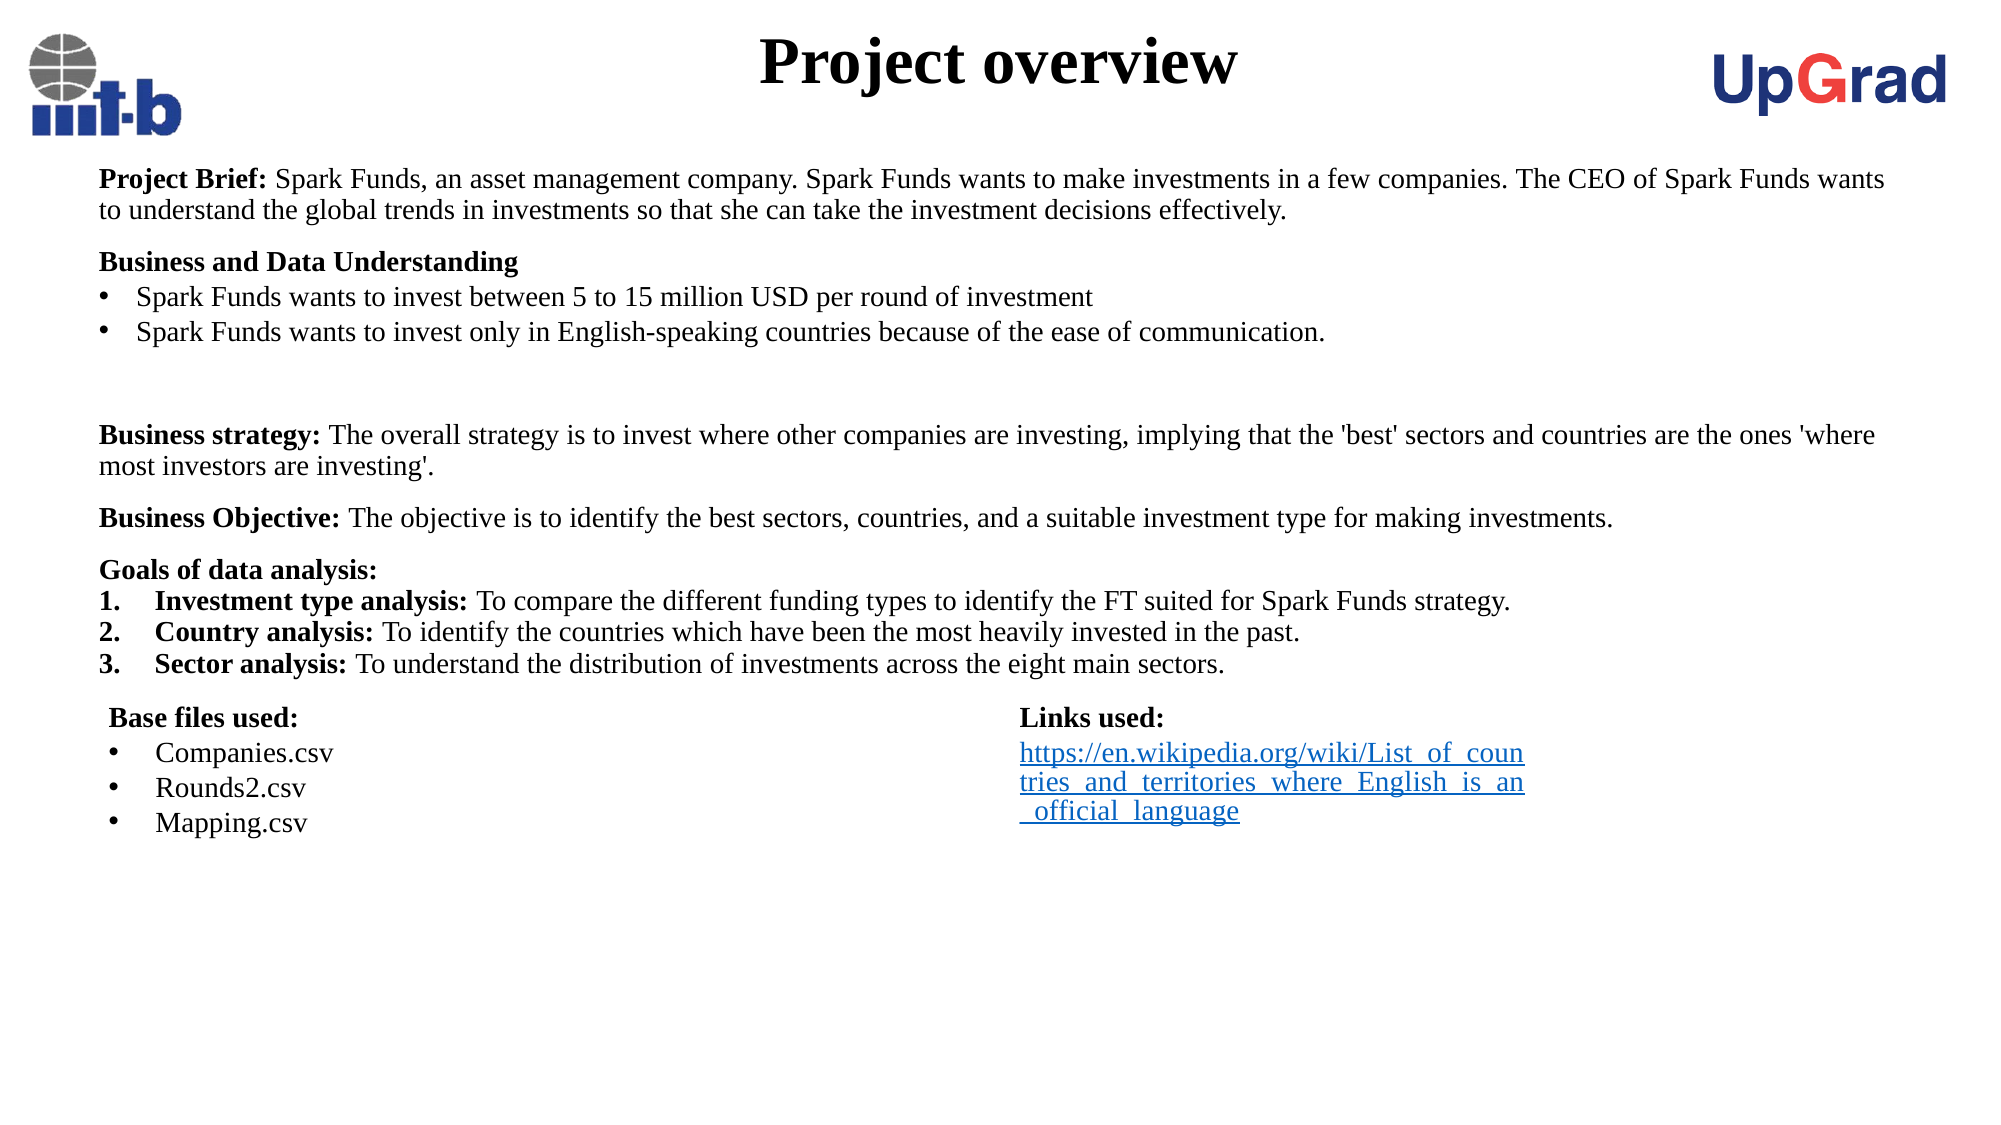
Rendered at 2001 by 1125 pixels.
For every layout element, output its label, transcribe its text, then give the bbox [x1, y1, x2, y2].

text_box Base files used: Companies.csv Rounds2.csv Mapping.csv [93, 691, 634, 891]
list Project Brief: Spark Funds, an asset management company. Spark Funds wants to make investments in a few companies. The CEO of Spark Funds wants to understand the global trends in investments so that she can take the investment decisions effectively. Business and Data Understanding Spark Funds wants to invest between 5 to 15 million USD per round of investment Spark Funds wants to invest only in English-speaking countries because of the ease of communication. Business strategy: The overall strategy is to invest where other companies are investing, implying that the 'best' sectors and countries are the ones 'where most investors are investing'. Business Objective: The objective is to identify the best sectors, countries, and a suitable investment type for making investments. Goals of data analysis: Investment type analysis: To compare the different funding types to identify the FT suited for Spark Funds strategy. Country analysis: To identify the countries which have been the most heavily invested in the past. Sector analysis: To understand the distribution of investments across the eight main sectors. [83, 155, 1916, 692]
picture [0, 29, 208, 163]
title Project overview [744, 0, 1256, 124]
text_box Links used: https://en.wikipedia.org/wiki/List_of_countries_and_territories_where_English_is_an_official_language [1004, 691, 1545, 821]
picture [1714, 53, 1952, 116]
